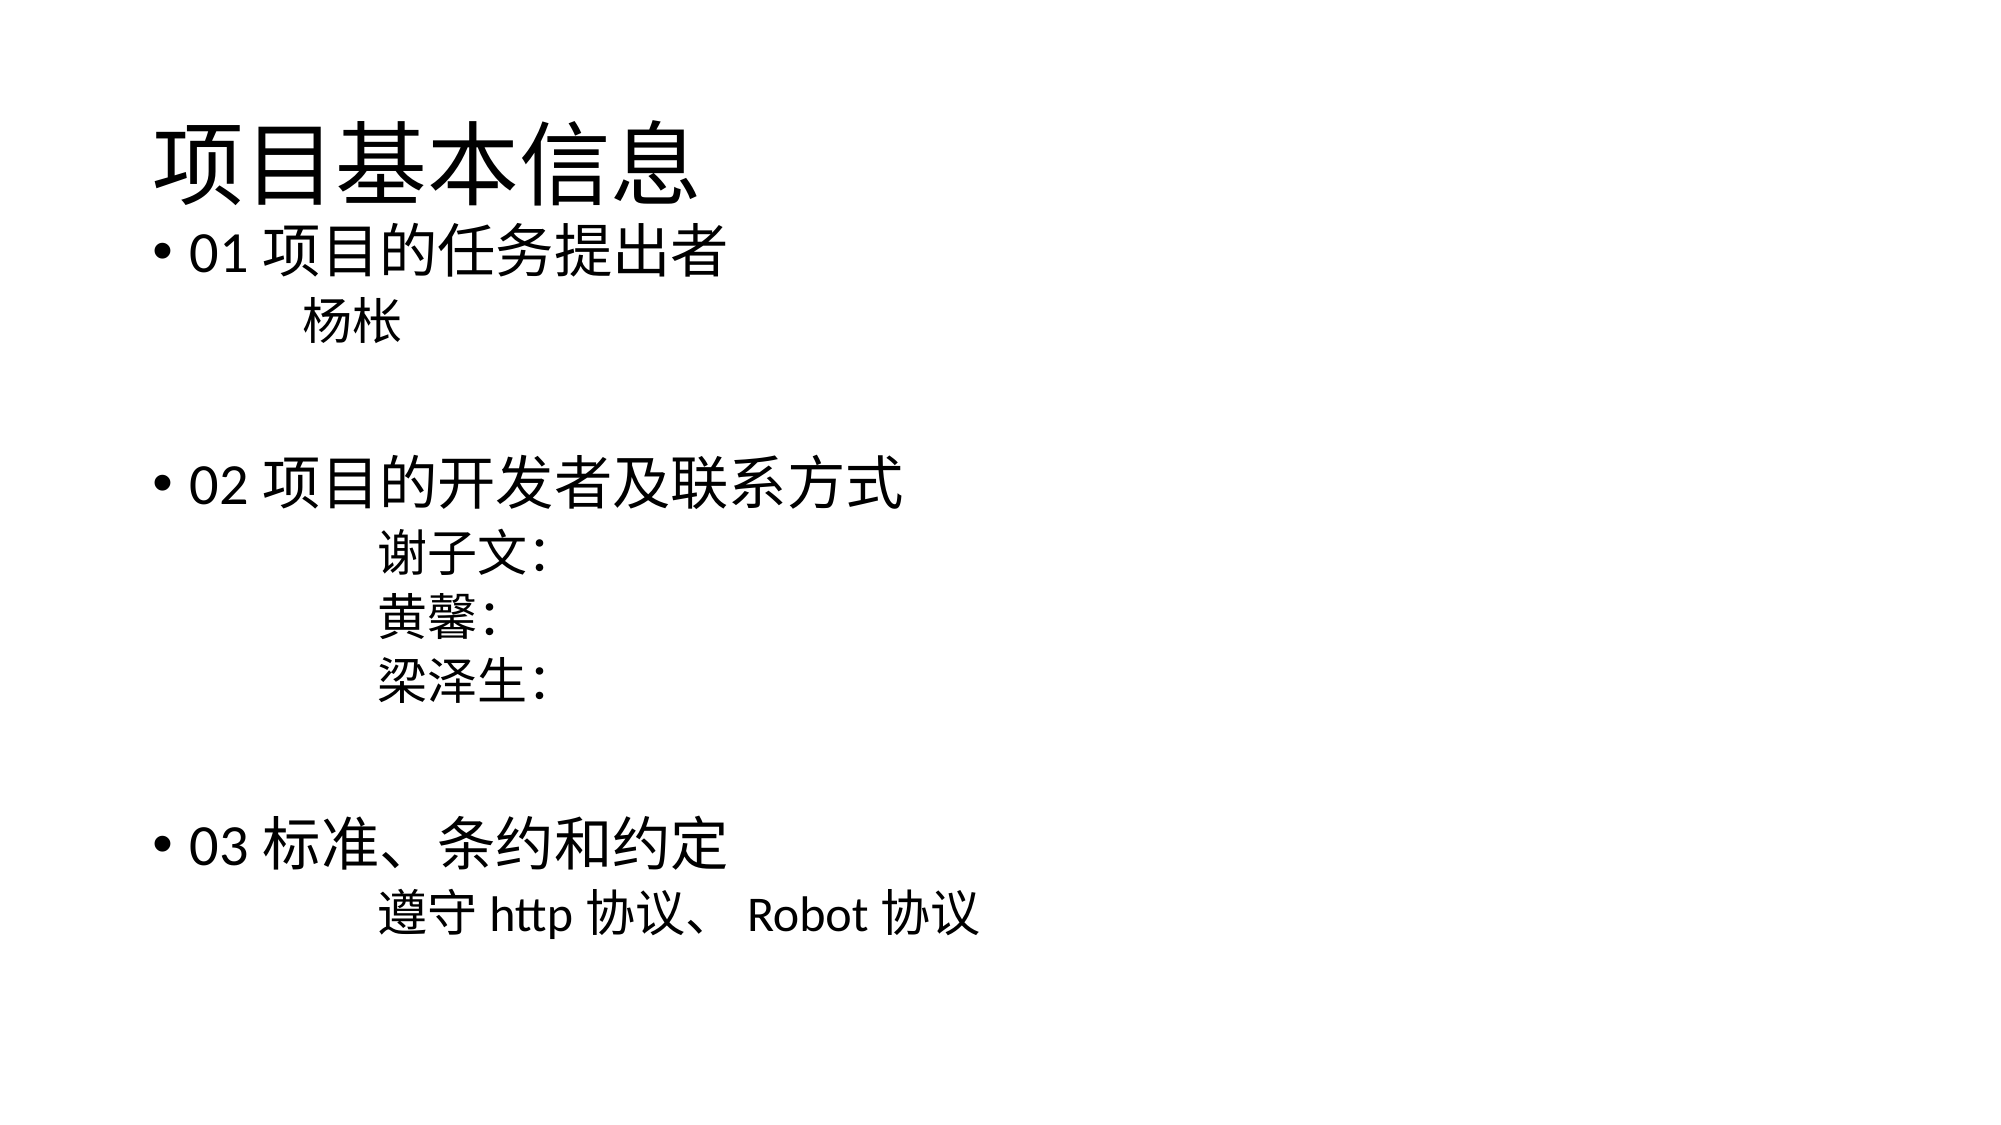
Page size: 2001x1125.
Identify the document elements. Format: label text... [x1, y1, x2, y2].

title 项目基本信息 [137, 59, 1863, 215]
list 01项目的任务提出者 杨枨 02项目的开发者及联系方式 谢子文： 黄馨： 梁泽生： 03标准、条约和约定 遵守http协议、Robot协议 [137, 215, 1863, 1014]
